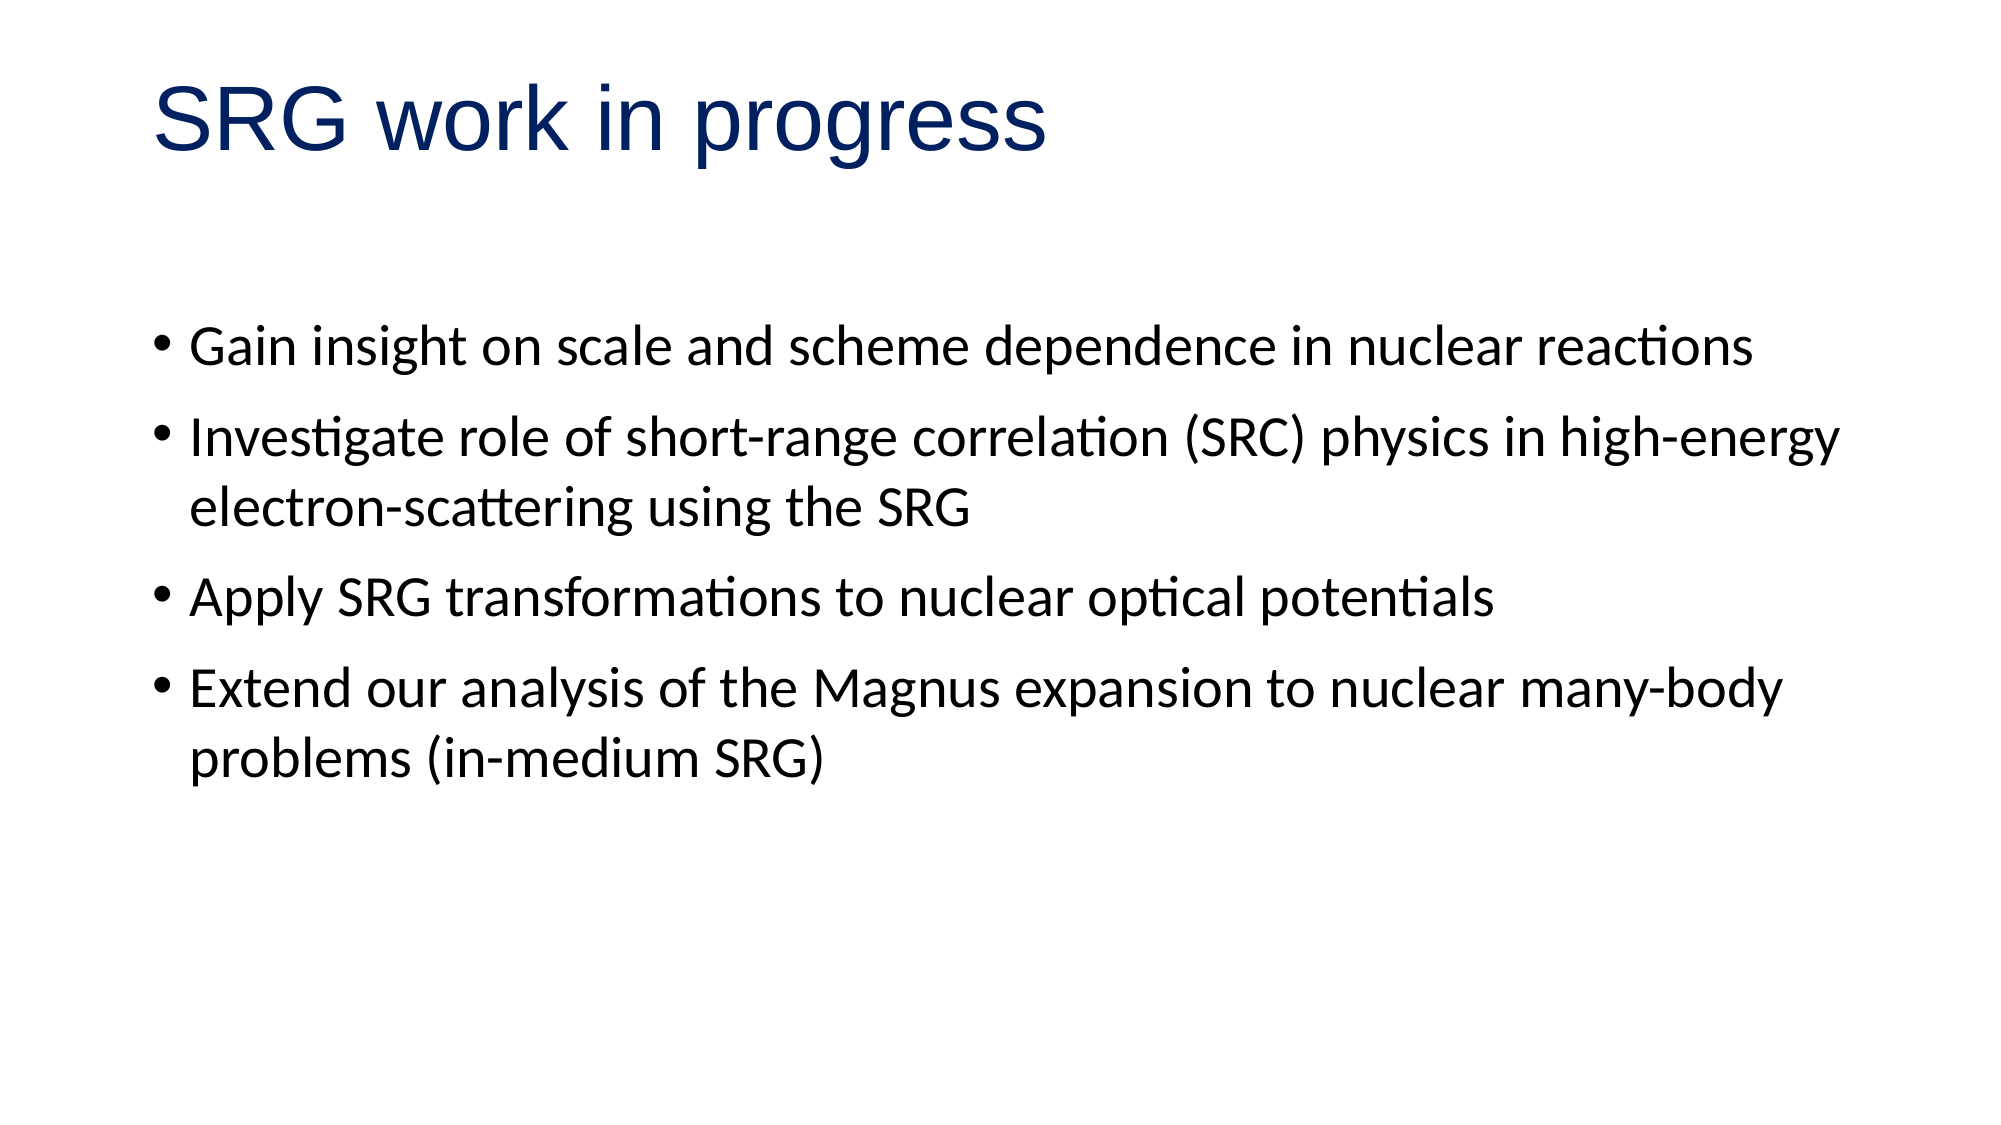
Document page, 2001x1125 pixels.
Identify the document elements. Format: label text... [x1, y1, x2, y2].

text_box SRG work in progress [137, 4, 1863, 223]
list Gain insight on scale and scheme dependence in nuclear reactions Investigate role of short-range correlation (SRC) physics in high-energy electron-scattering using the SRG Apply SRG transformations to nuclear optical potentials Extend our analysis of the Magnus expansion to nuclear many-body problems (in-medium SRG) [137, 299, 1863, 1014]
